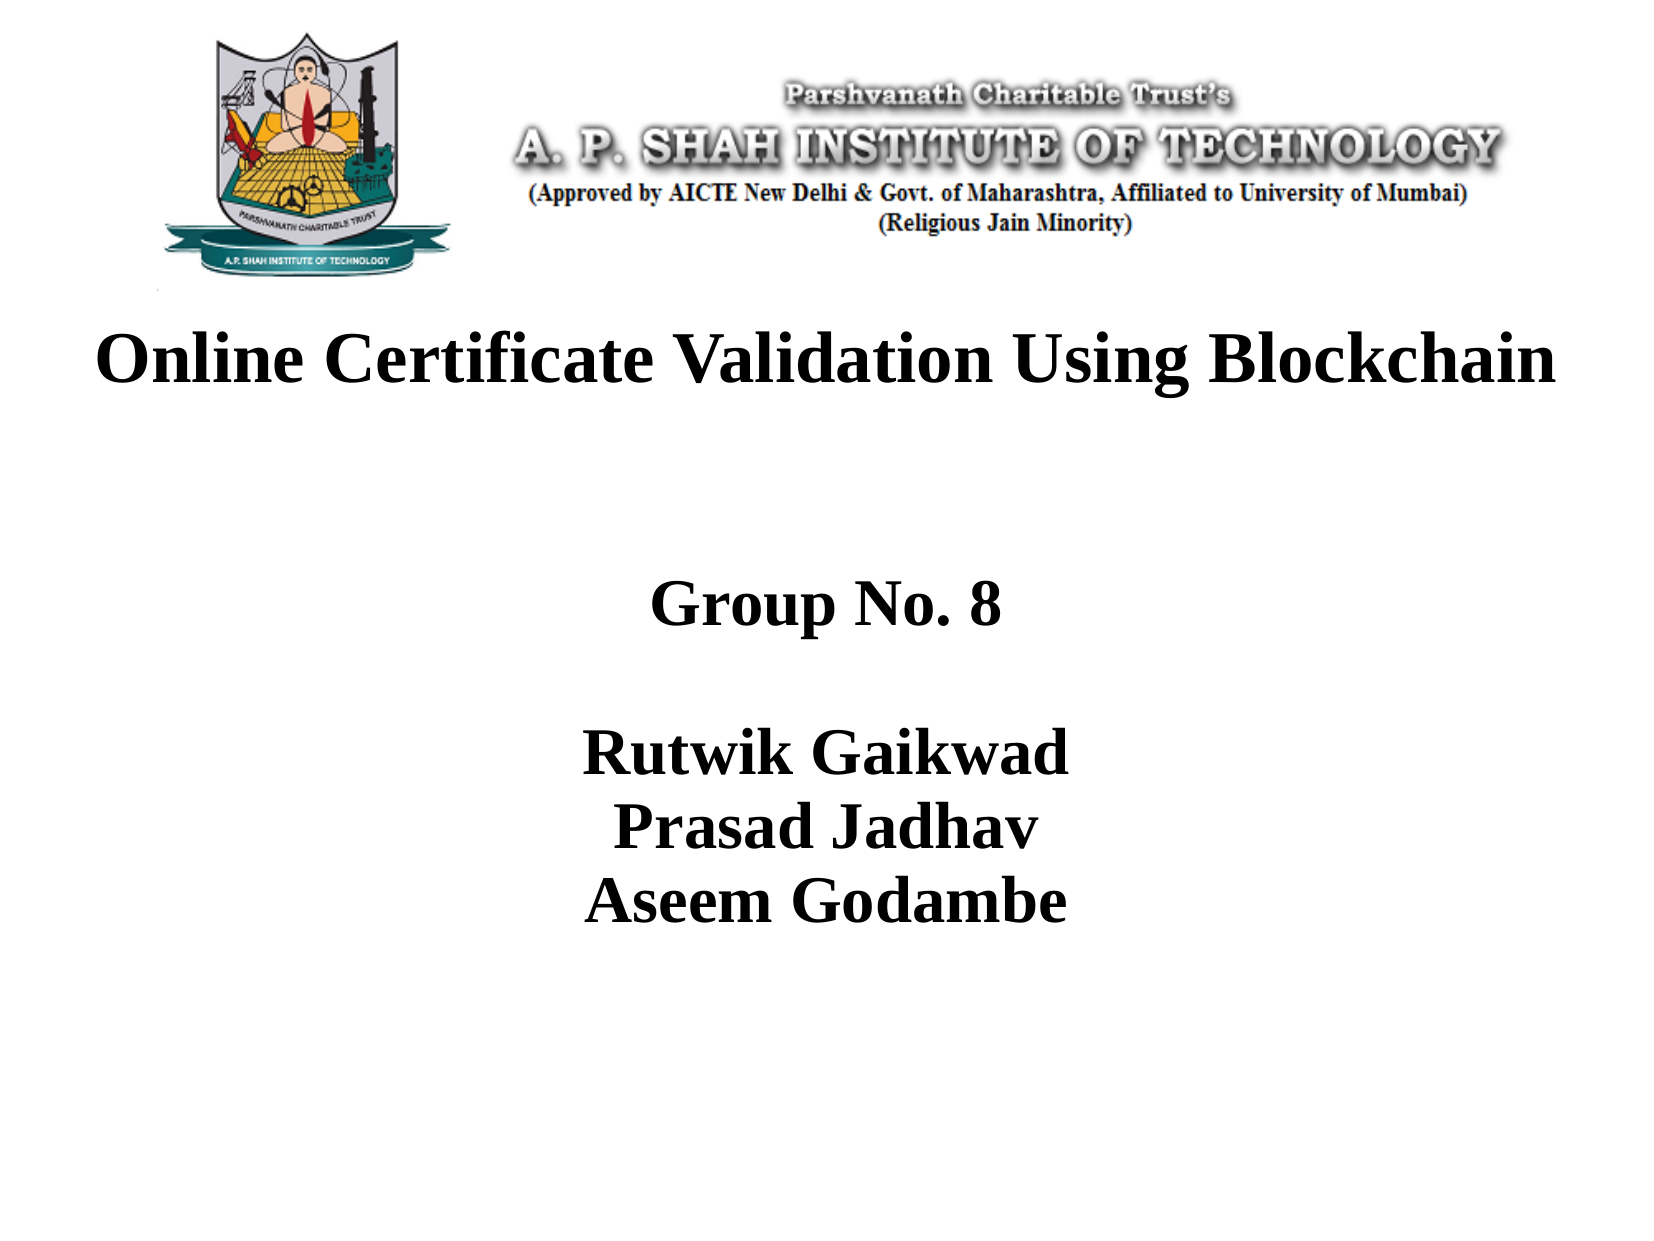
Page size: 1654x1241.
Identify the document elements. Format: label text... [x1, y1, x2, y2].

text_box Online Certificate Validation Using Blockchain Group No. 8 Rutwik Gaikwad Prasad Jadhav Aseem Godambe [82, 290, 1571, 1109]
picture [105, 20, 1595, 291]
